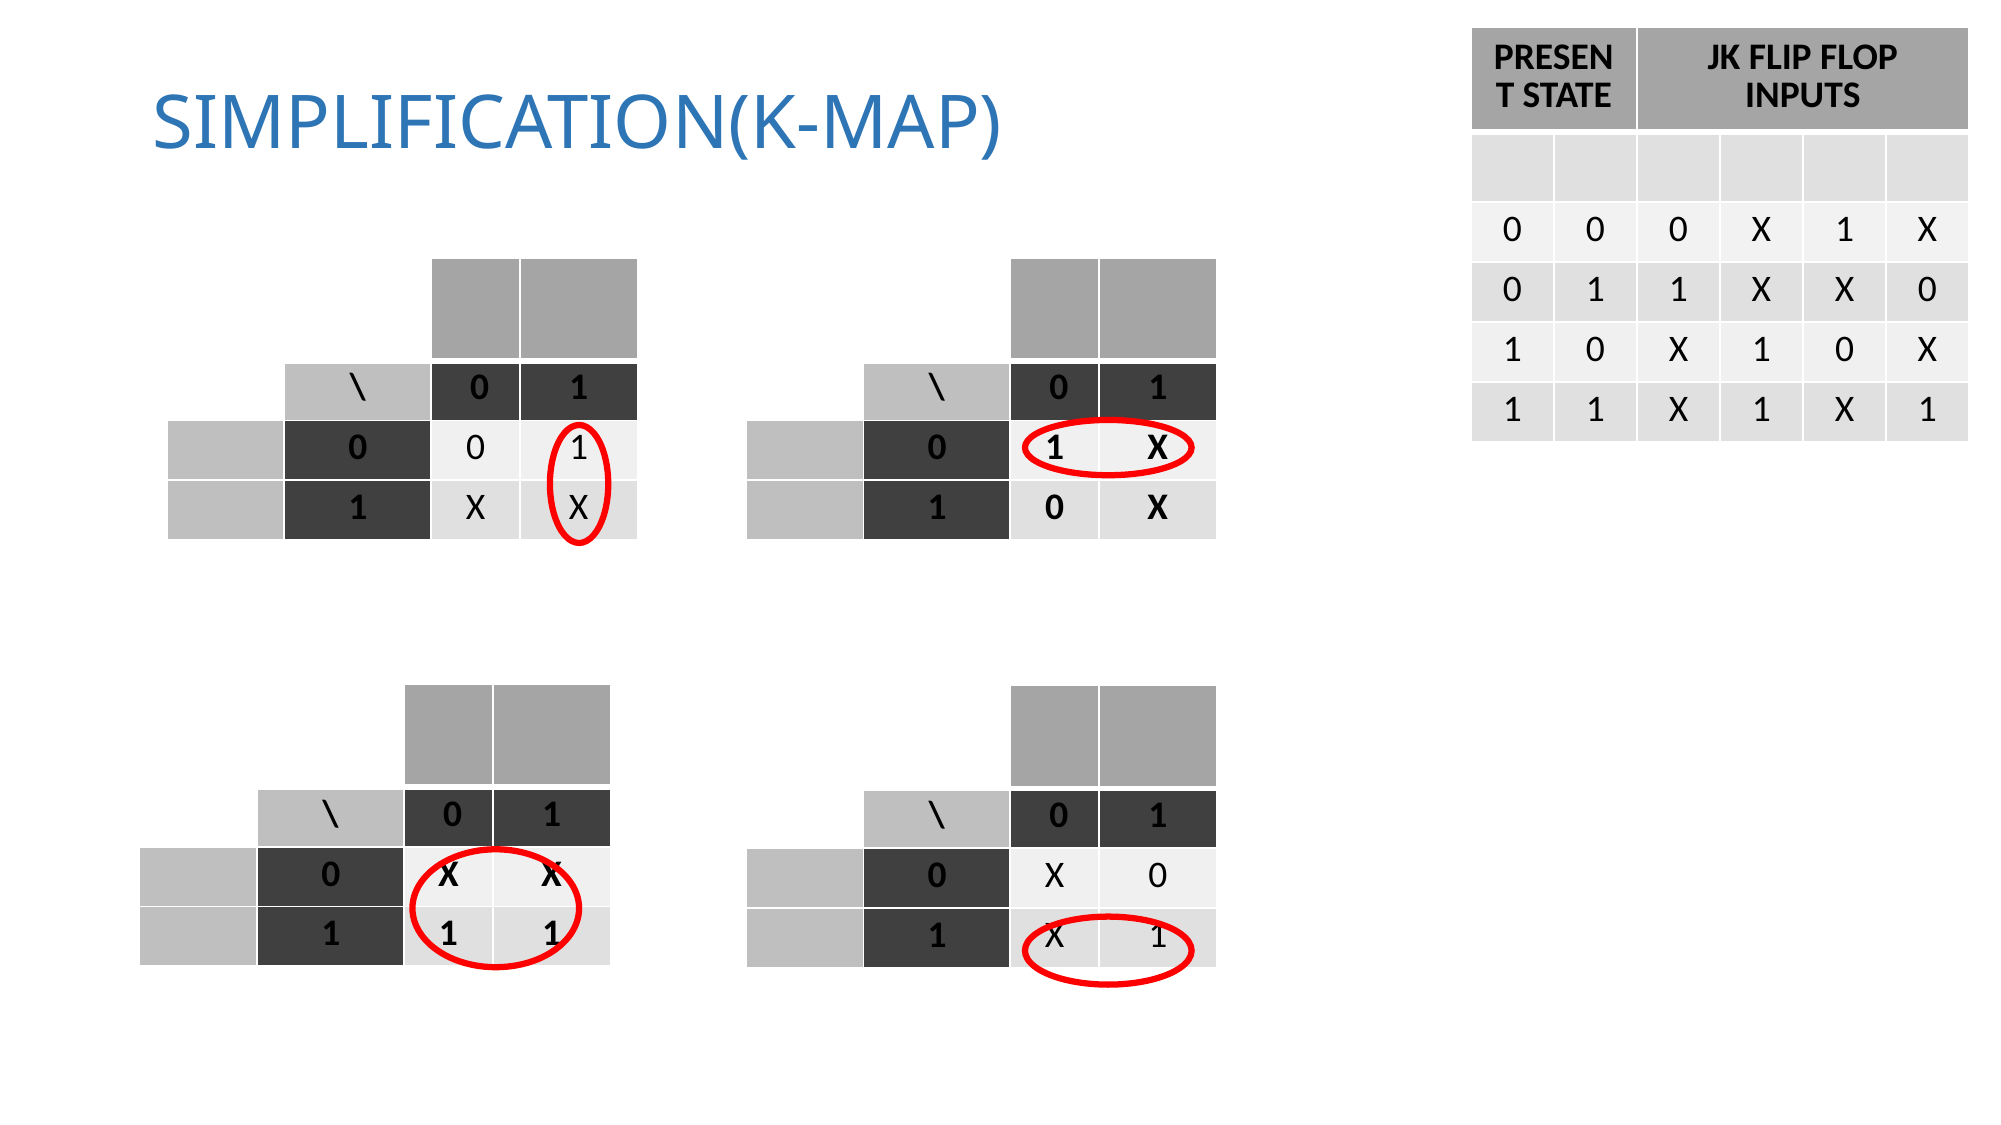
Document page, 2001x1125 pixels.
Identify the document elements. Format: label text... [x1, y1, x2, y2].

text_box [1023, 915, 1193, 986]
text_box [411, 848, 581, 969]
text_box [1023, 418, 1193, 477]
title SIMPLIFICATION(K-MAP) [137, 59, 1038, 278]
text_box [548, 423, 610, 544]
